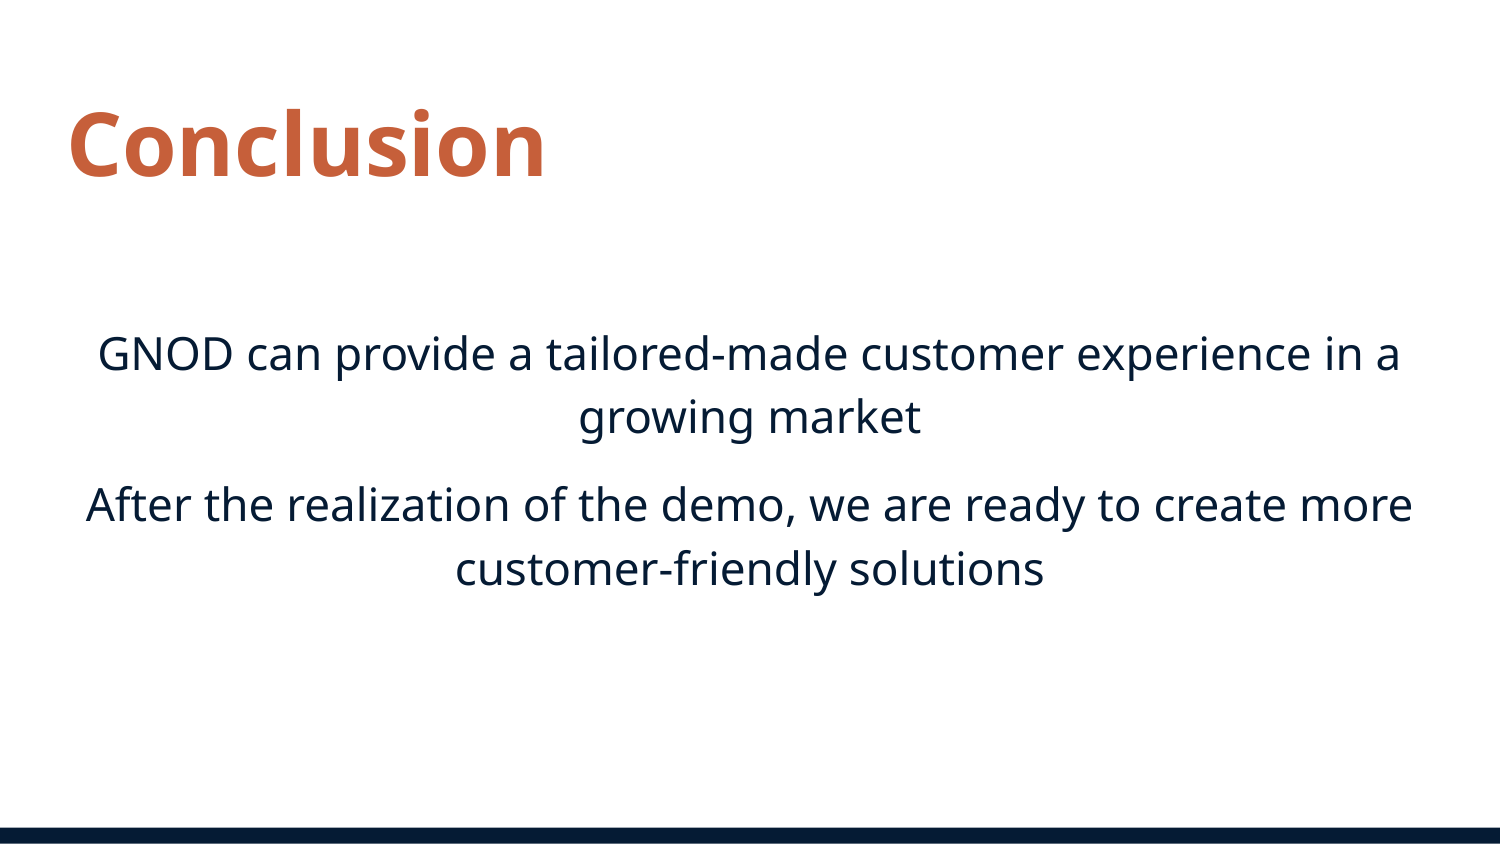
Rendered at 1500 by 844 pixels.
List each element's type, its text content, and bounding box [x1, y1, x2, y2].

list GNOD can provide a tailored-made customer experience in a growing market After the realization of the demo, we are ready to create more customer-friendly solutions [51, 301, 1449, 562]
title Conclusion [51, 72, 1449, 189]
